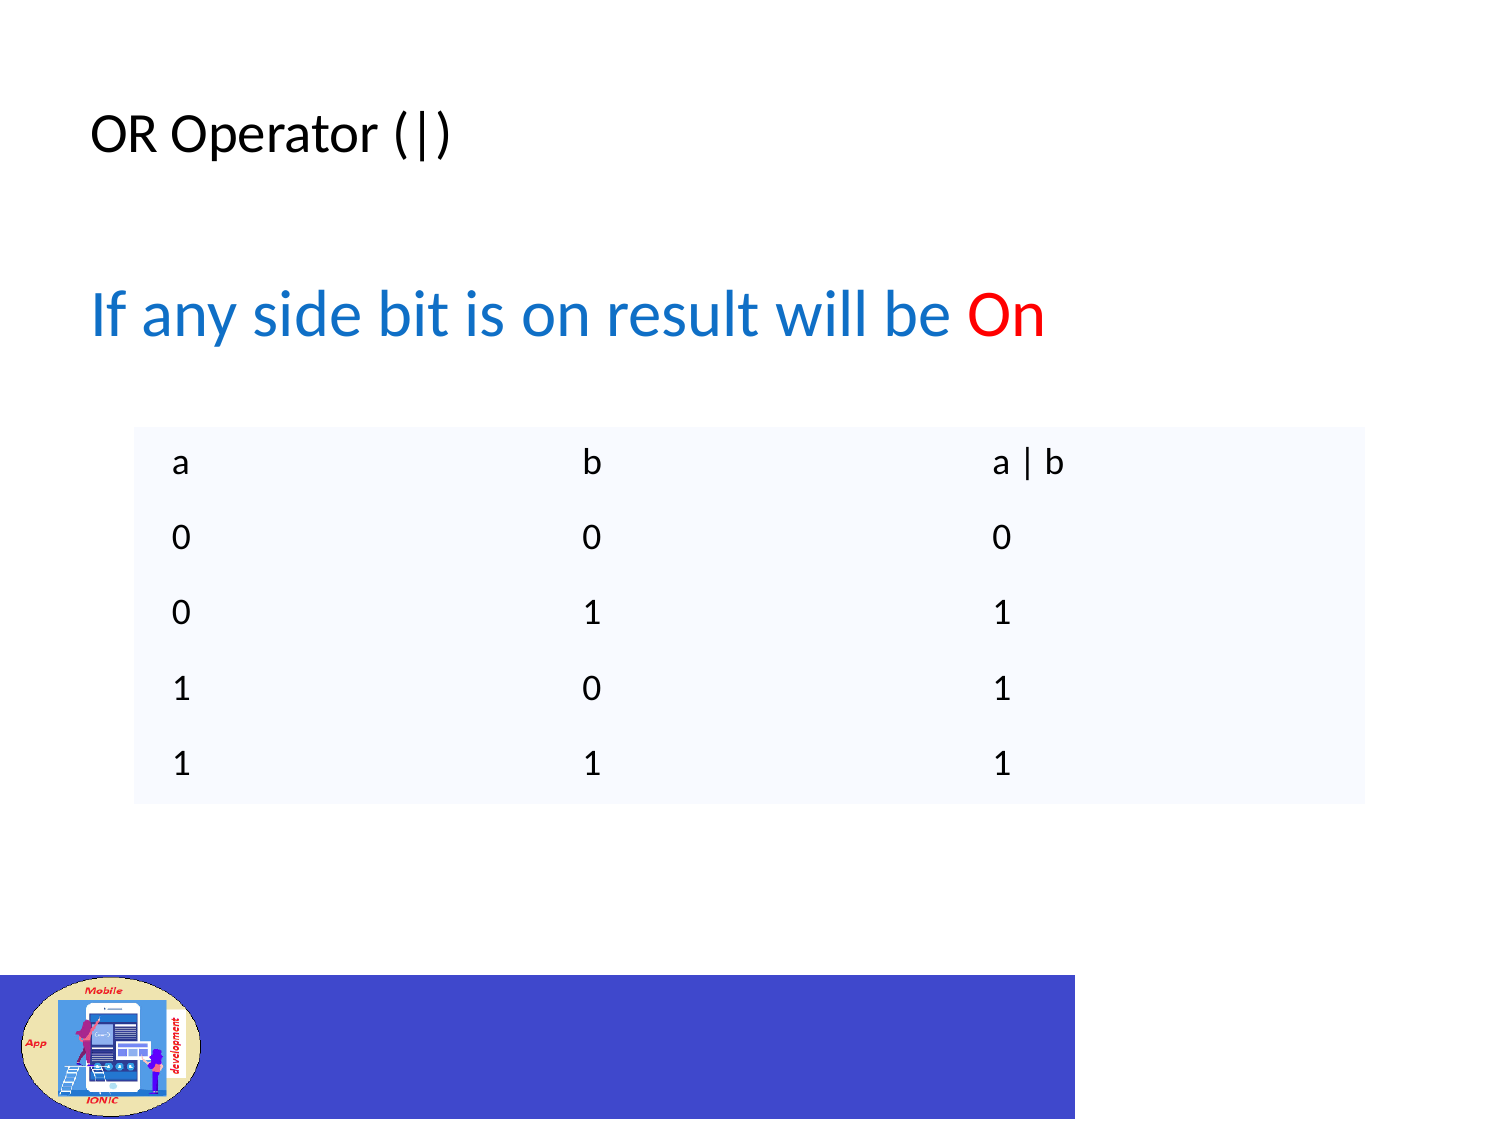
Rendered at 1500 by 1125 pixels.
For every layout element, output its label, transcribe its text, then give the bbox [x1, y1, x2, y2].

table_header b [545, 427, 955, 503]
table_cell 0 [955, 503, 1365, 578]
title OR Operator (|) [75, 45, 1425, 233]
table_header a [134, 427, 545, 503]
table_cell 1 [955, 653, 1365, 728]
table_cell 0 [545, 503, 955, 578]
table_cell 0 [134, 503, 545, 578]
table_cell 1 [955, 728, 1365, 804]
table_cell 0 [134, 578, 545, 653]
table_cell 1 [955, 578, 1365, 653]
table_cell 1 [545, 578, 955, 653]
picture [0, 975, 1075, 1119]
table_cell 1 [545, 728, 955, 804]
table_cell 0 [545, 653, 955, 728]
table_header a | b [955, 427, 1365, 503]
list If any side bit is on result will be On [75, 262, 1425, 838]
table_cell 1 [134, 728, 545, 804]
table_cell 1 [134, 653, 545, 728]
